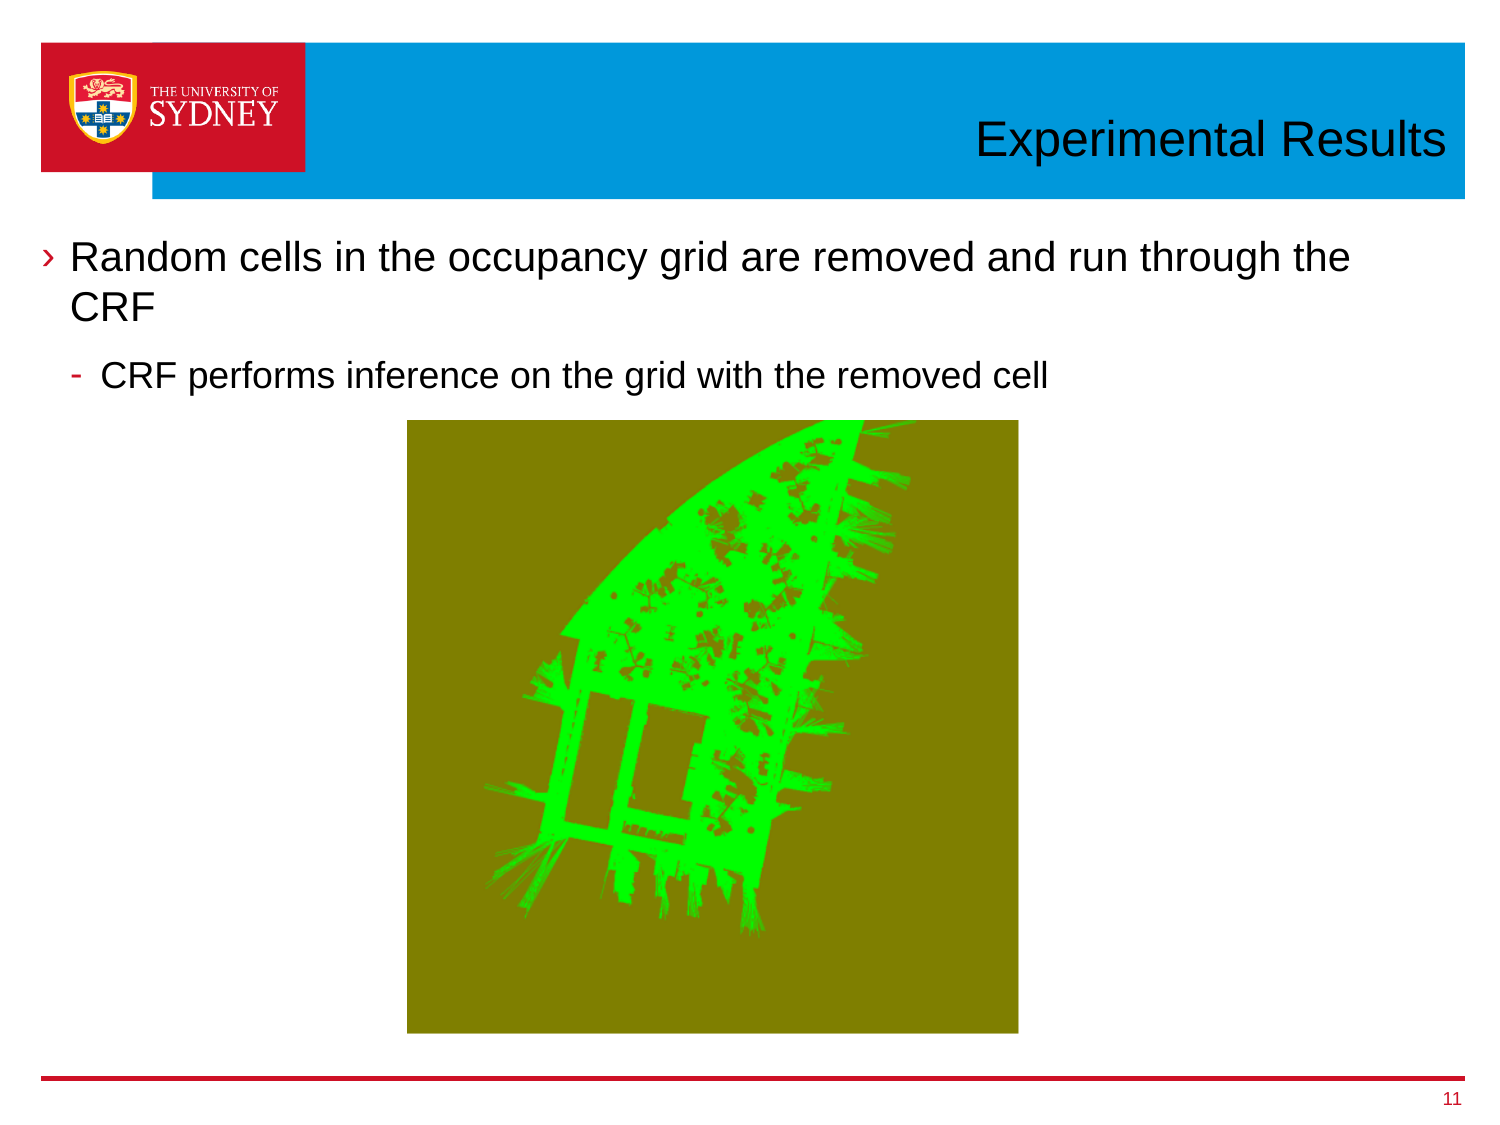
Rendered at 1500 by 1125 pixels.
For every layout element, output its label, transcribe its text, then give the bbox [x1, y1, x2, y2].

title Experimental Results [306, 70, 1463, 175]
picture [407, 420, 1034, 1036]
list Random cells in the occupancy grid are removed and run through the CRF CRF performs inference on the grid with the removed cell [40, 222, 1463, 1059]
picture [69, 71, 278, 144]
slide_number 11 [1421, 1080, 1463, 1116]
